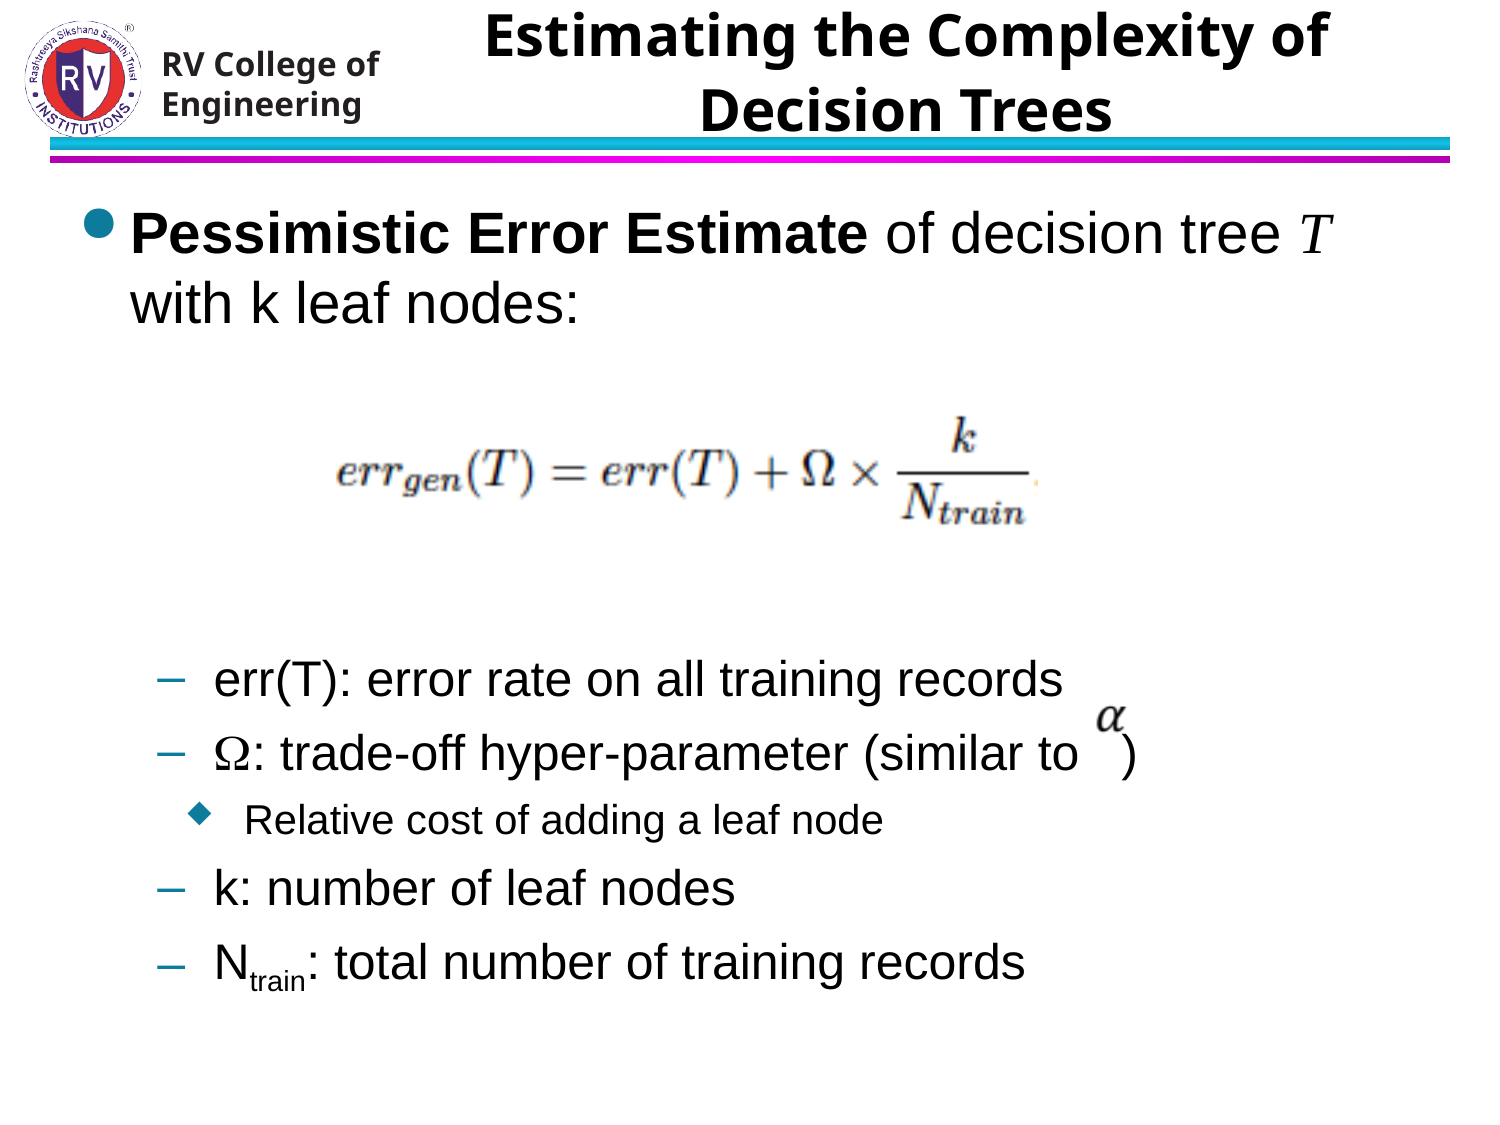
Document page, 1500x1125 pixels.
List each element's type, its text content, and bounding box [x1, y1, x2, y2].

picture [324, 387, 1038, 561]
picture [1072, 674, 1151, 751]
title Estimating the Complexity of Decision Trees [375, 0, 1438, 150]
list Pessimistic Error Estimate of decision tree T with k leaf nodes: err(T): error rate on all training records : trade-off hyper-parameter (similar to ) Relative cost of adding a leaf node k: number of leaf nodes Ntrain: total number of training records [67, 187, 1432, 1038]
picture [24, 21, 142, 138]
